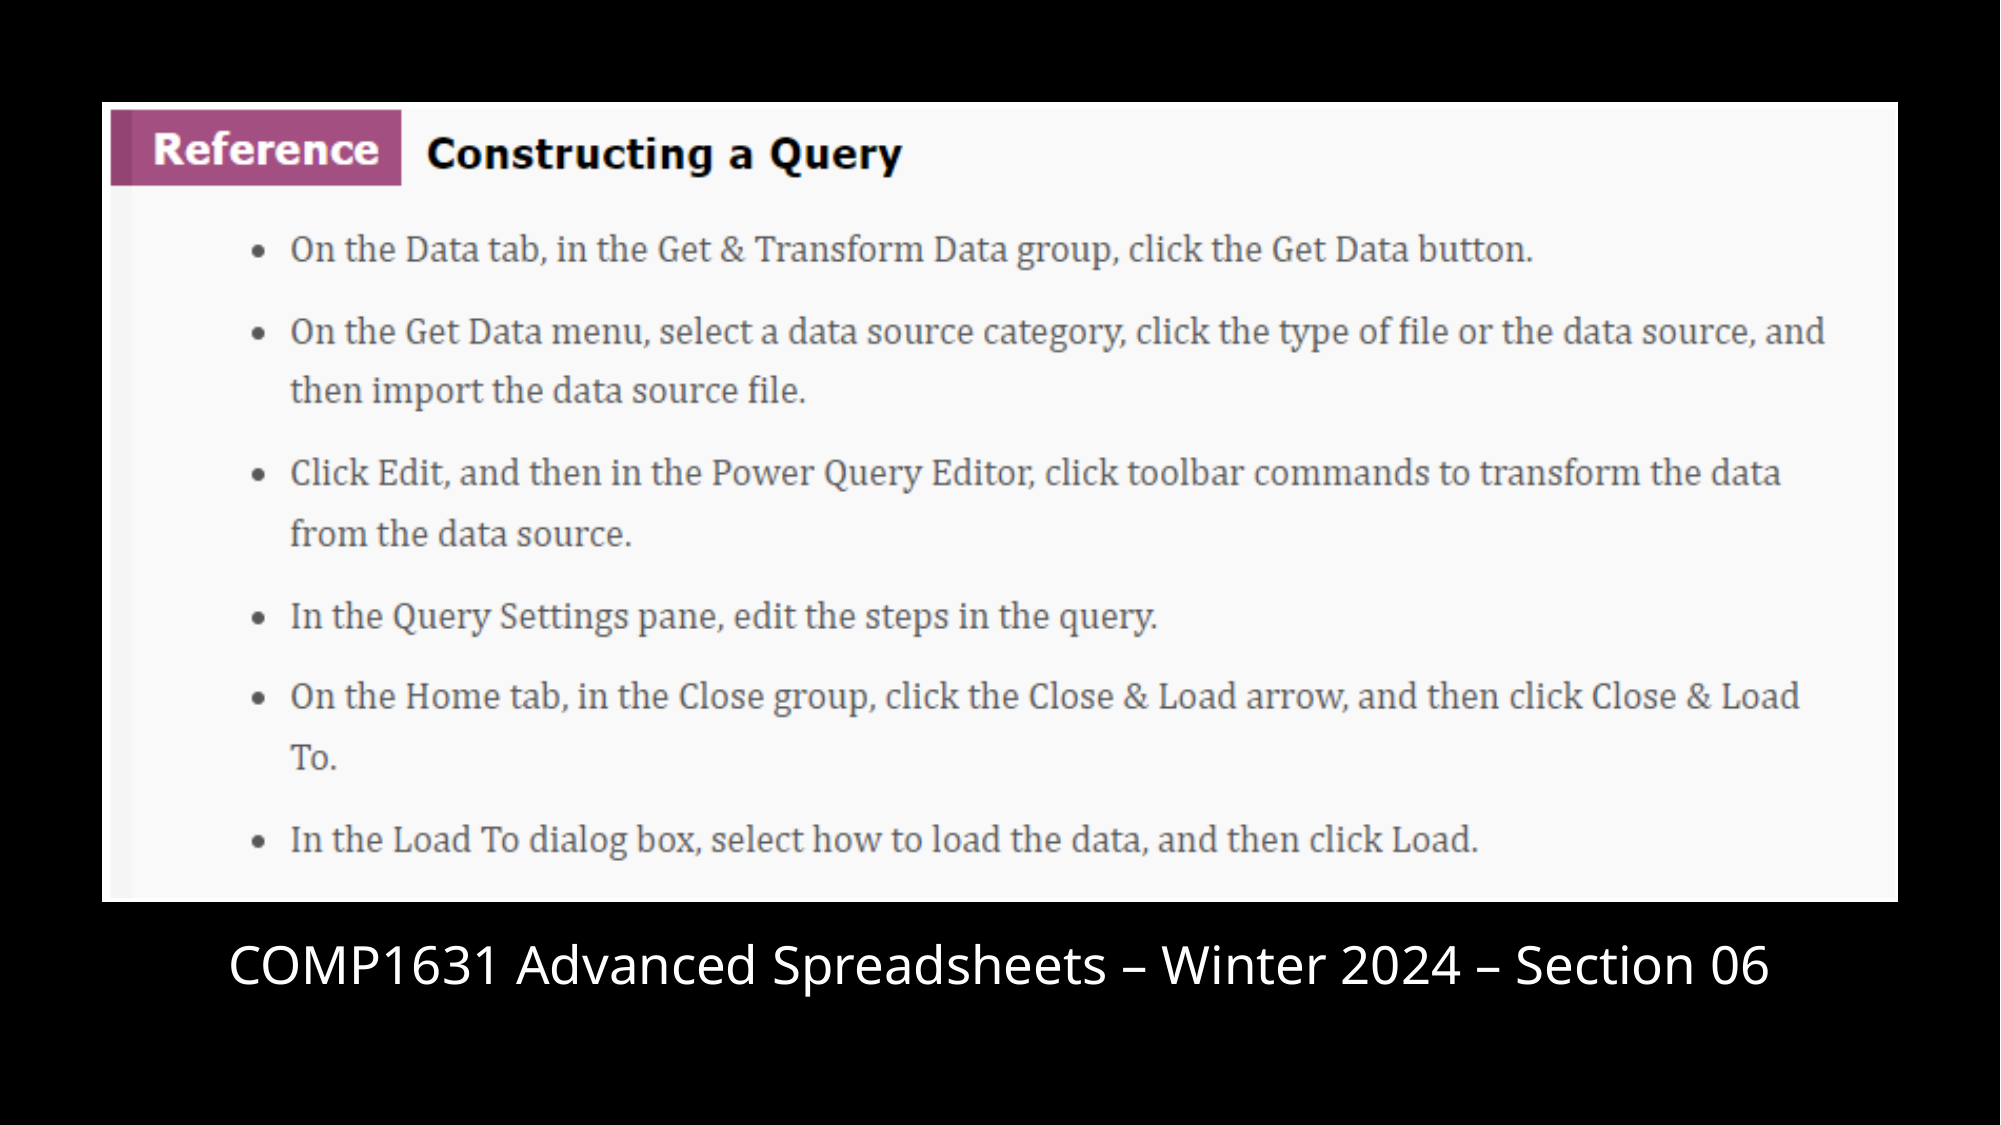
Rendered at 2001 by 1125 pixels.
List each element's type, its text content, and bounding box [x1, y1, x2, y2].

title COMP1631 Advanced Spreadsheets – Winter 2024 – Section 06 [105, 914, 1895, 1020]
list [104, 104, 1895, 899]
